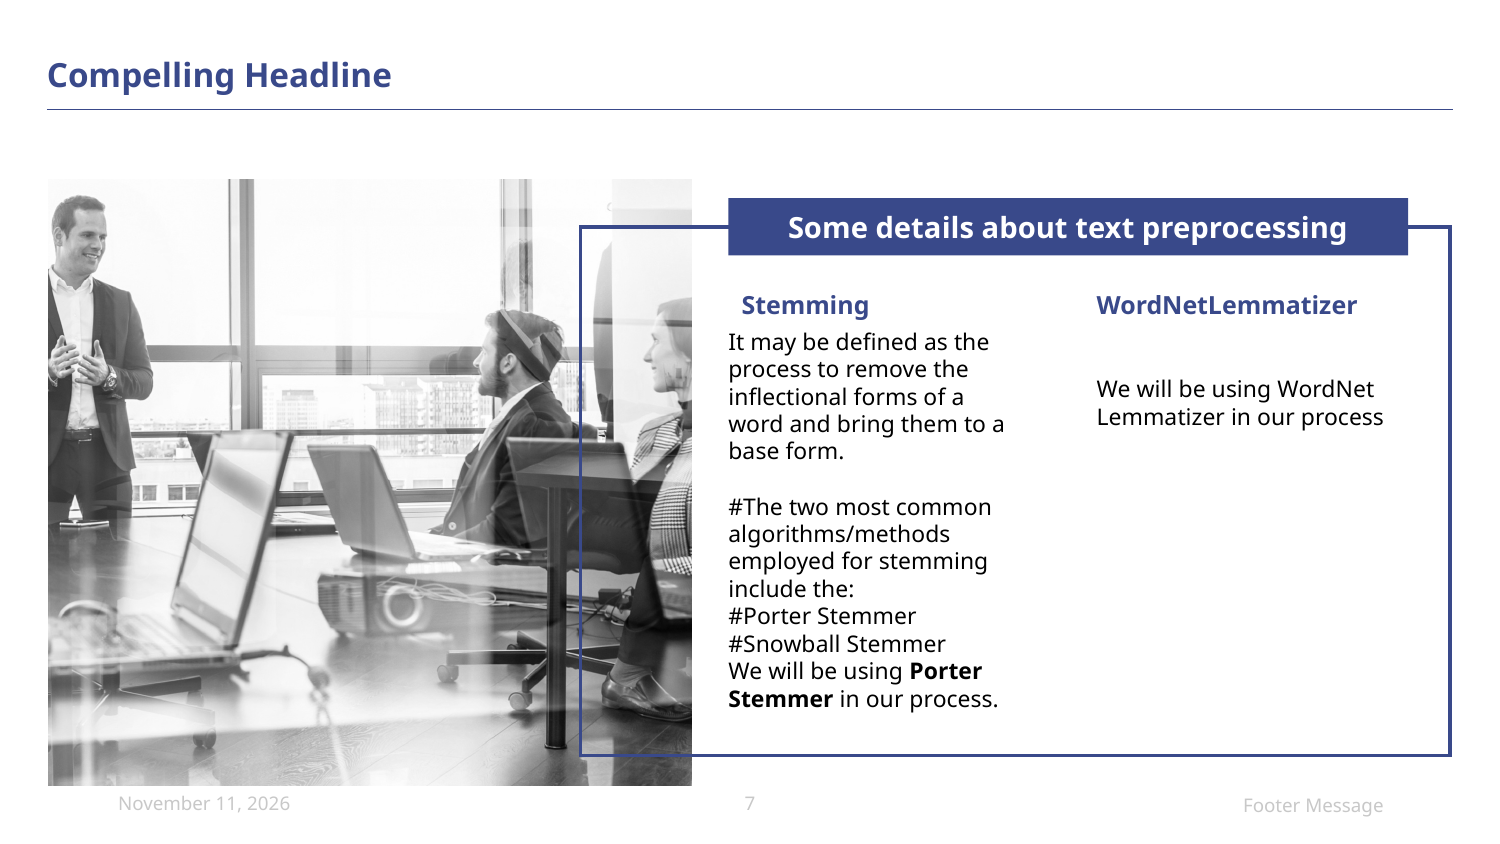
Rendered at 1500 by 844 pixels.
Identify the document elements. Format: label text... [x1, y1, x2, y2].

slide_number 7 [712, 782, 788, 827]
list It may be defined as the process to remove the inflectional forms of a word and bring them to a base form. #The two most common algorithms/methods employed for stemming include the: #Porter Stemmer #Snowball Stemmer We will be using Porter Stemmer in our process. [728, 327, 1026, 669]
list Stemming [741, 289, 1039, 328]
list Some details about text preprocessing [728, 198, 1409, 256]
footer Footer Message [992, 782, 1399, 827]
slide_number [103, 782, 441, 827]
list WordNetLemmatizer [1096, 289, 1394, 369]
list We will be using WordNet Lemmatizer in our process [1096, 374, 1394, 732]
title Compelling Headline [46, 31, 1461, 94]
